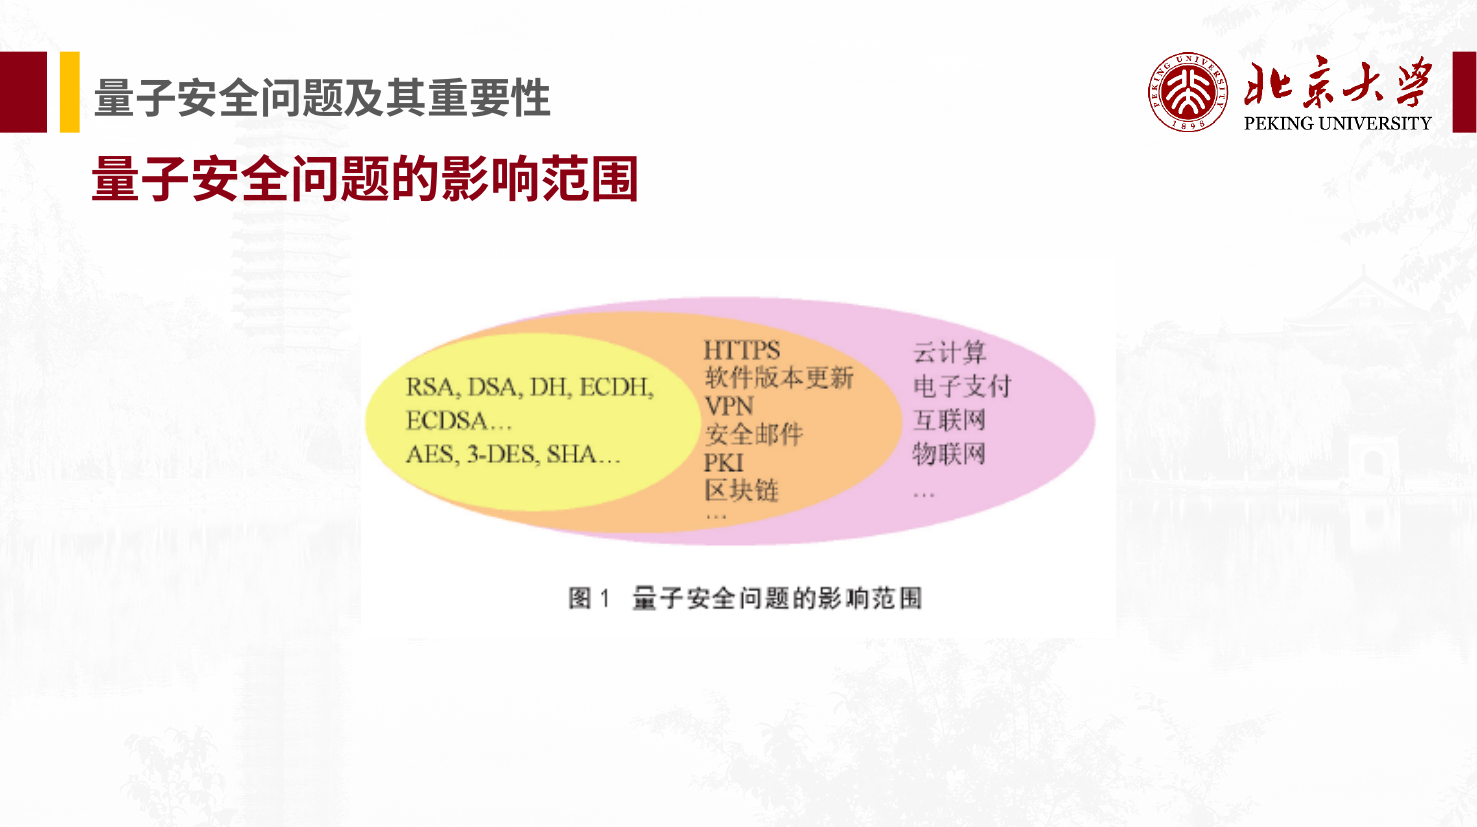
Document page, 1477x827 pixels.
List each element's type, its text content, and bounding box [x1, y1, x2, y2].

text_box [0, 50, 49, 135]
picture [0, 0, 1477, 827]
text_box [58, 50, 82, 135]
text_box 量子安全问题的影响范围 [79, 141, 833, 213]
text_box 量子安全问题及其重要性 [93, 72, 573, 123]
text_box [1450, 50, 1477, 135]
